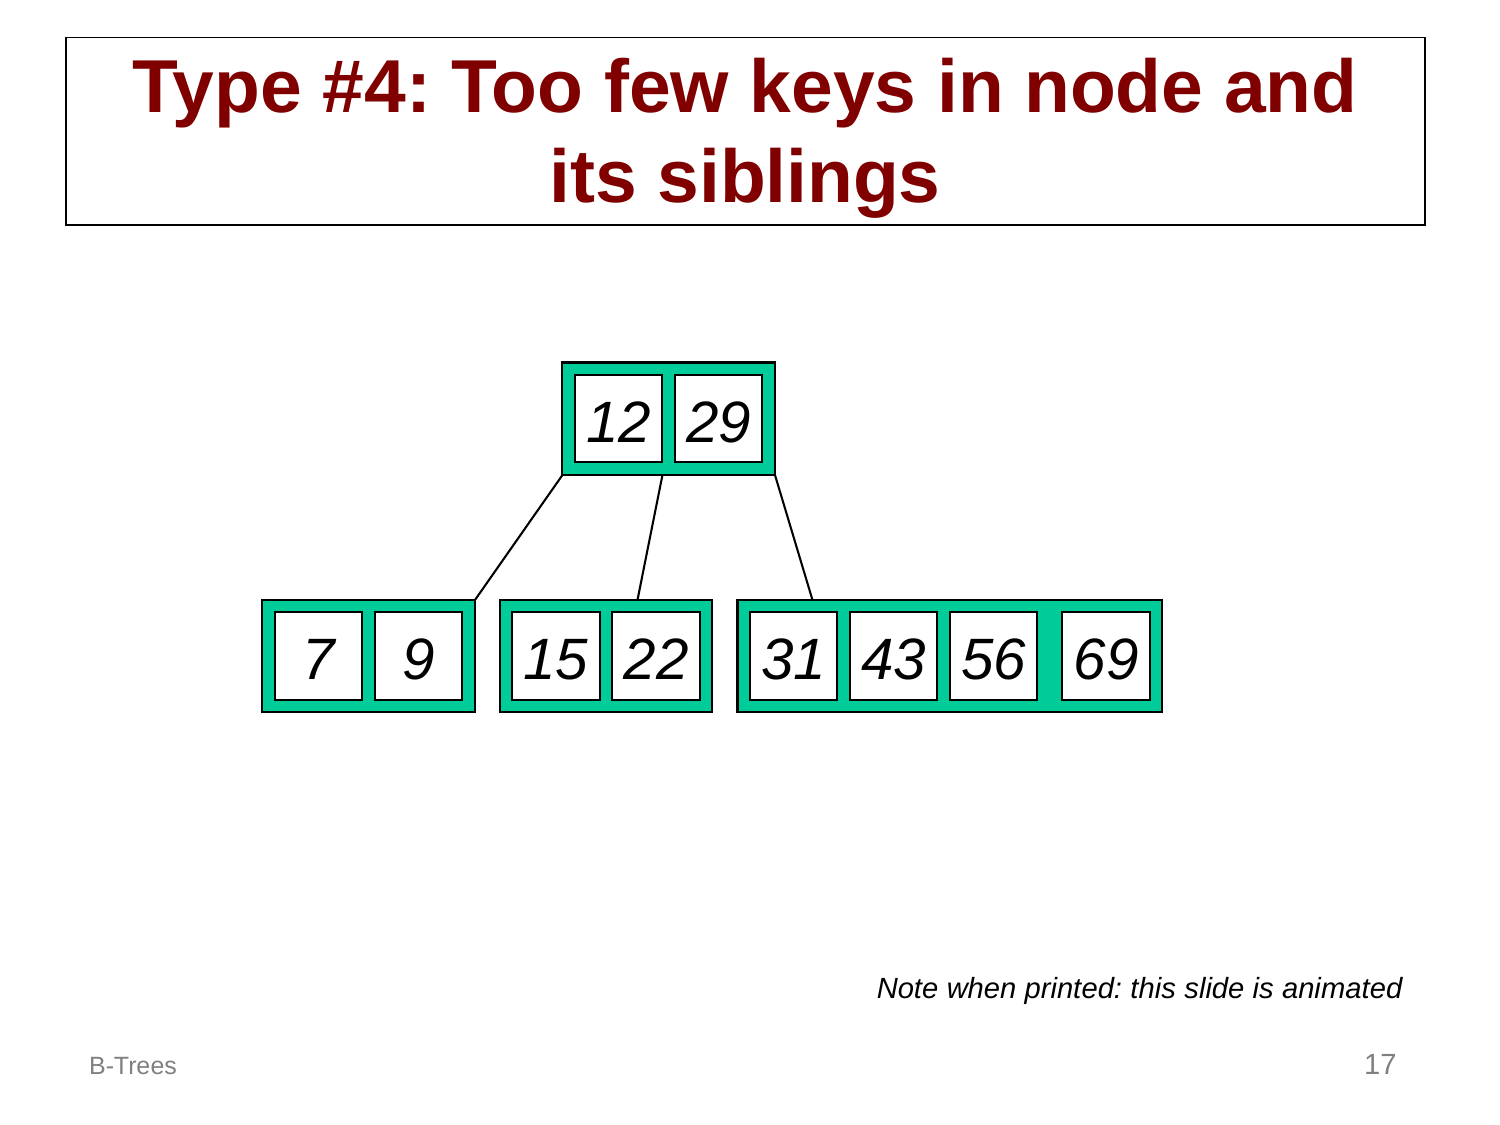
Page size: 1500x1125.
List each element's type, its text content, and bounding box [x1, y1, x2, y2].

title Type #4: Too few keys in node and its siblings [65, 37, 1426, 226]
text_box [262, 362, 1163, 713]
text_box Note when printed: this slide is animated [862, 962, 1418, 1013]
slide_number 17 [1099, 1013, 1412, 1088]
footer B-Trees [74, 1012, 525, 1088]
